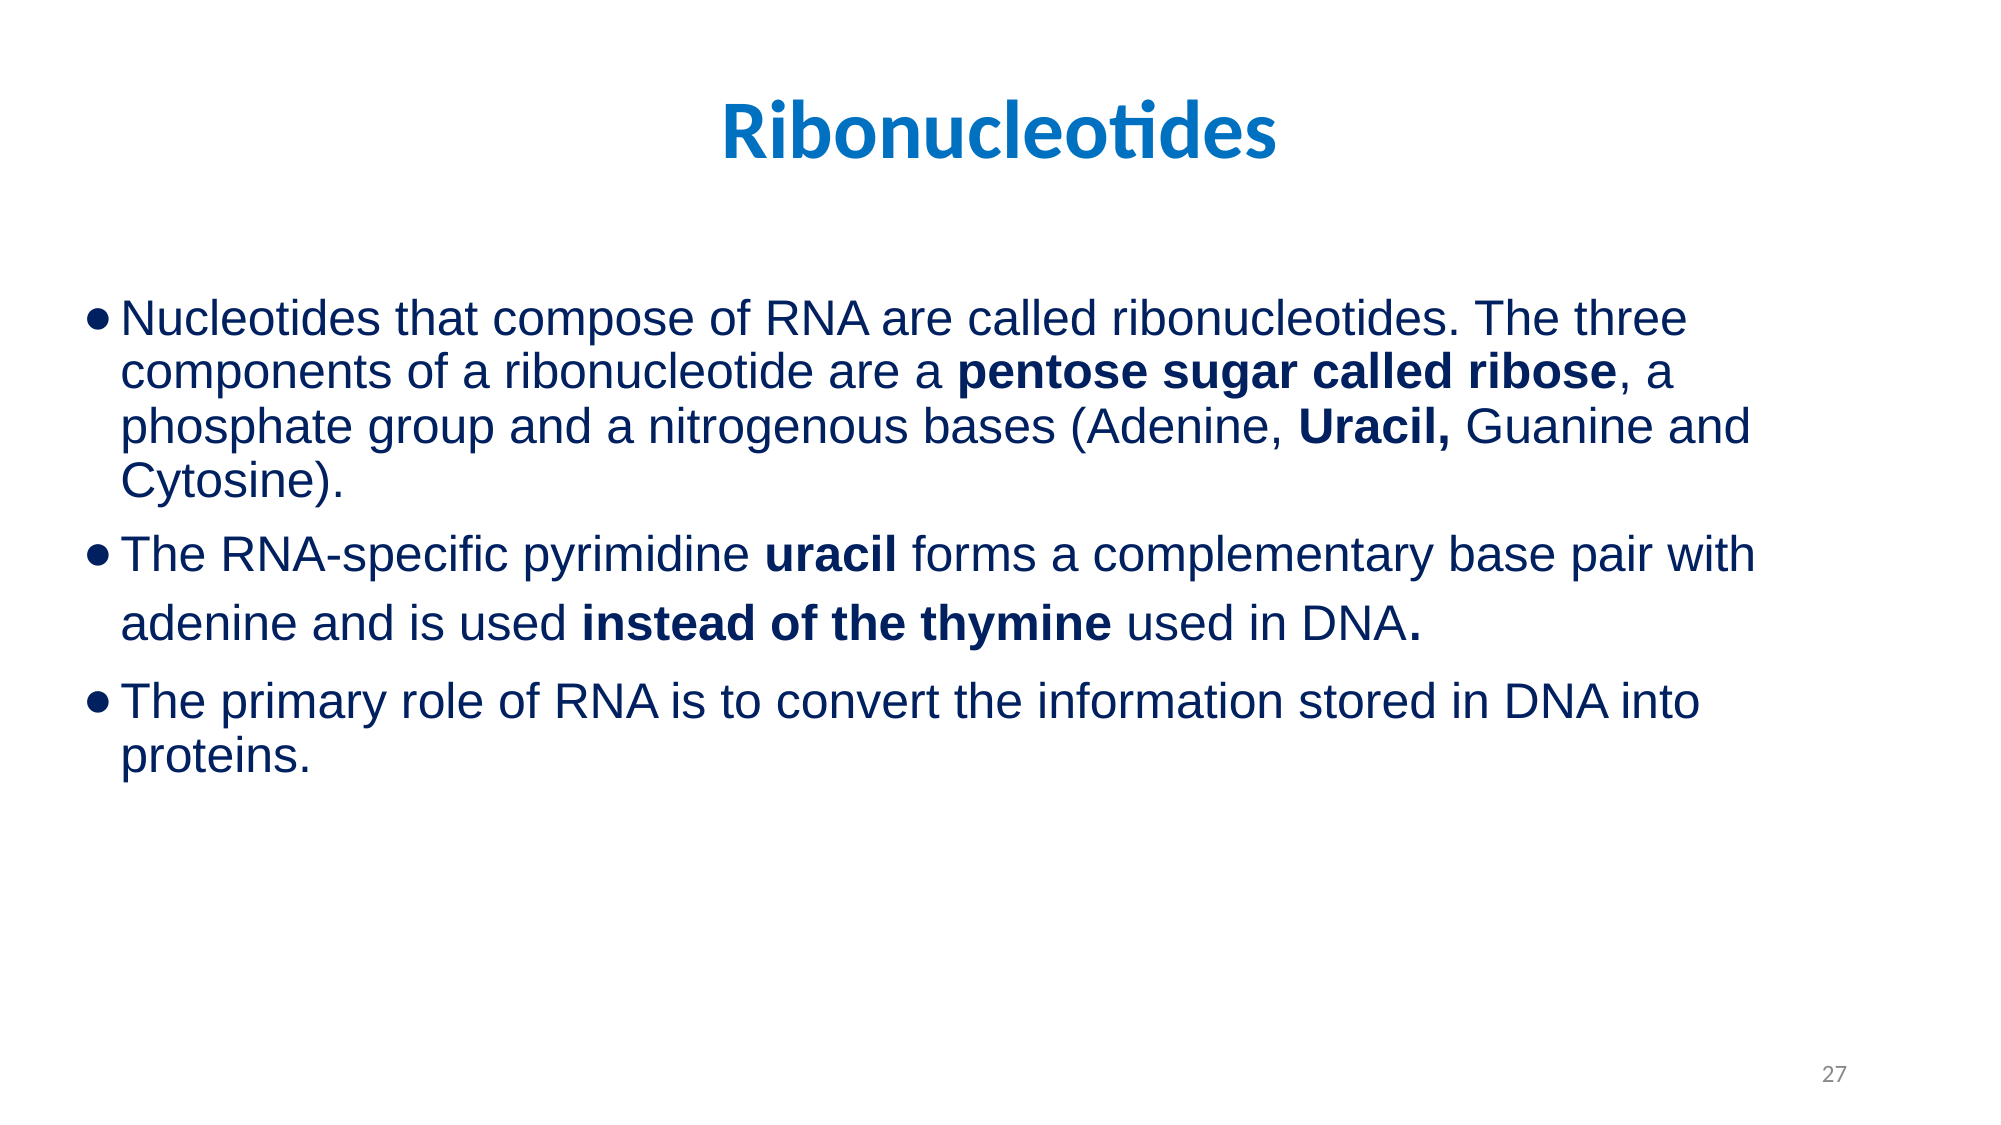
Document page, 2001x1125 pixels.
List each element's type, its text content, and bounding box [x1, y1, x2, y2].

slide_number 27 [1412, 1042, 1863, 1103]
list Nucleotides that compose of RNA are called ribonucleotides. The three components of a ribonucleotide are a pentose sugar called ribose, a phosphate group and a nitrogenous bases (Adenine, Uracil, Guanine and Cytosine). The RNA-specific pyrimidine uracil forms a complementary base pair with adenine and is used instead of the thymine used in DNA. The primary role of RNA is to convert the information stored in DNA into proteins. [67, 284, 1793, 999]
title Ribonucleotides [137, 22, 1863, 240]
